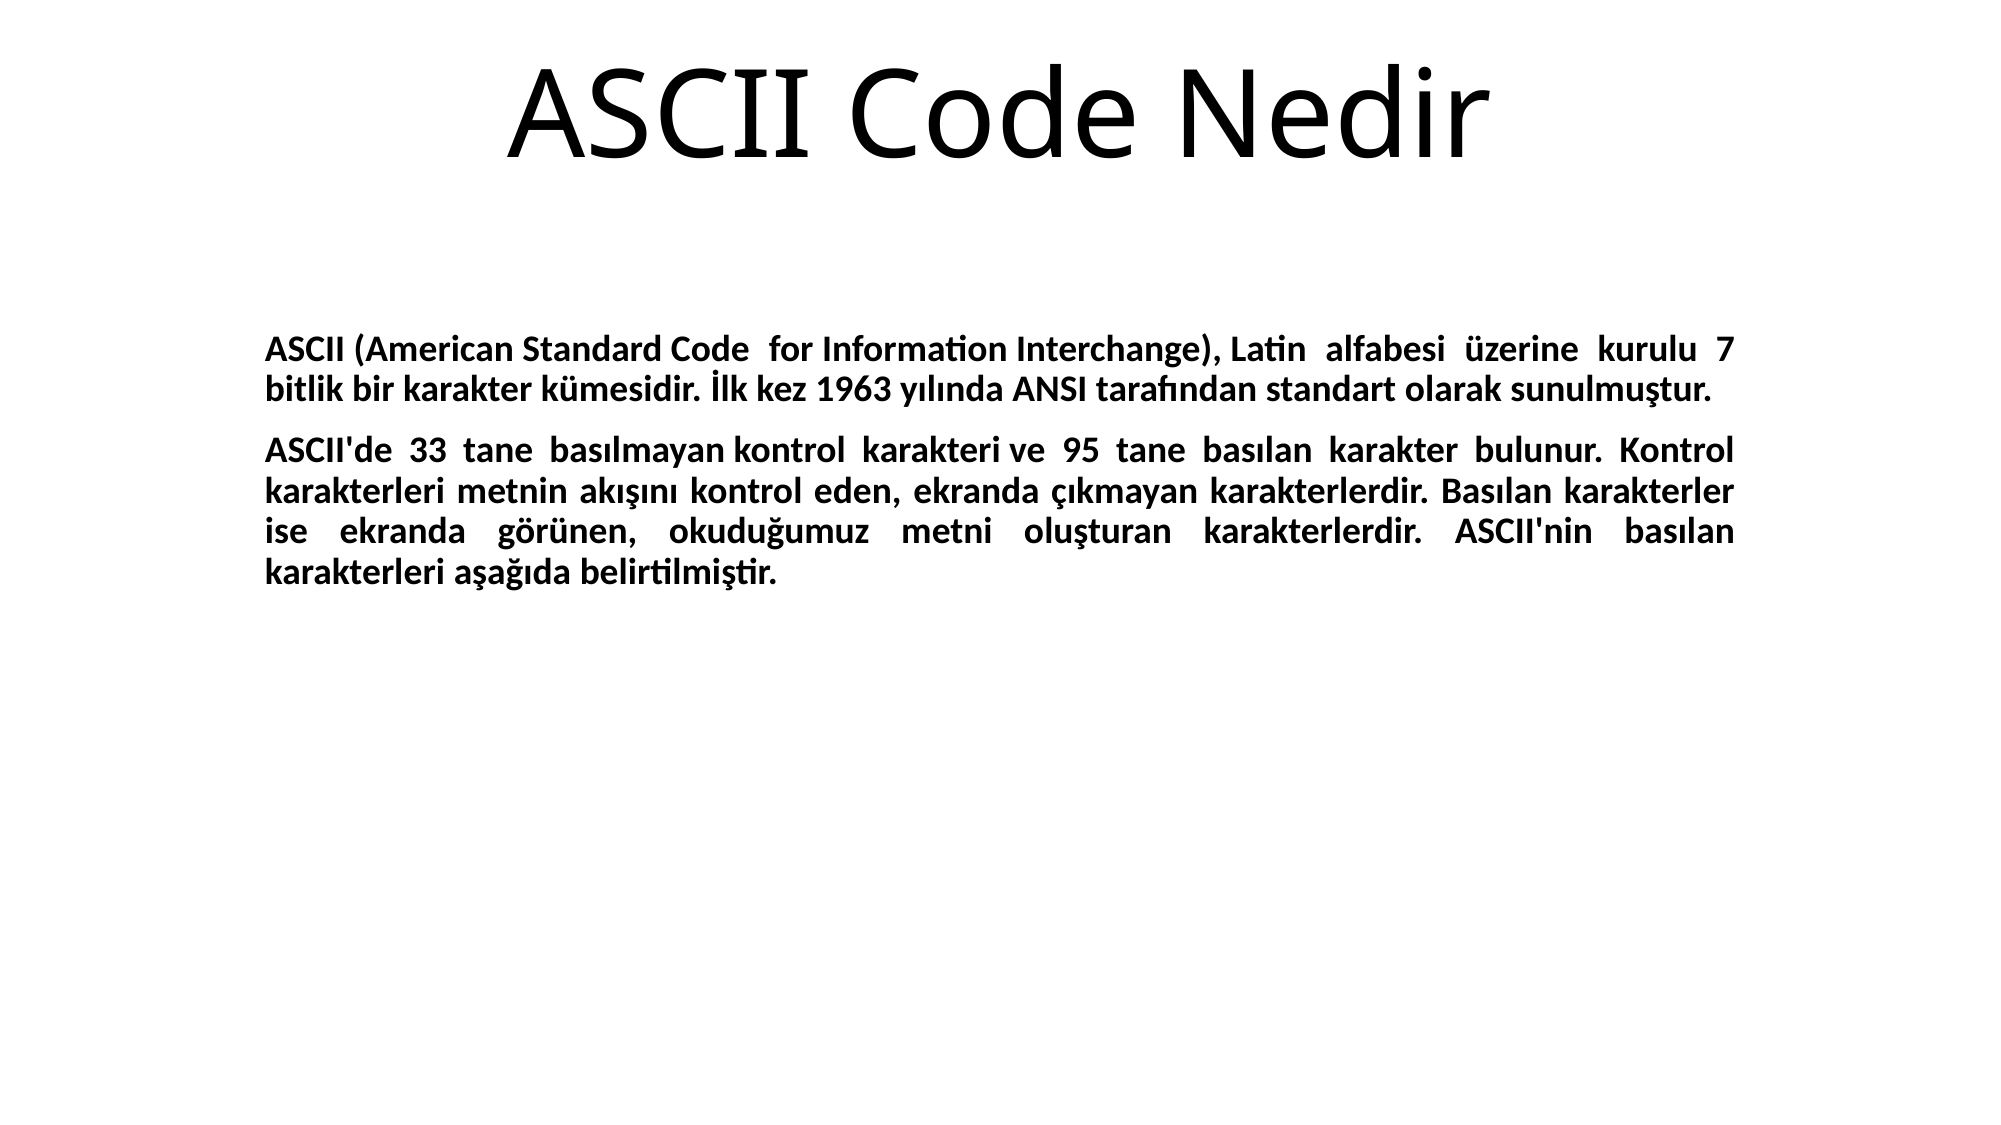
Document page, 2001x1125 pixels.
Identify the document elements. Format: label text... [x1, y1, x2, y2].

subtitle ASCII (American Standard Code for Information Interchange), Latin alfabesi üzerine kurulu 7 bitlik bir karakter kümesidir. İlk kez 1963 yılında ANSI tarafından standart olarak sunulmuştur. ASCII'de 33 tane basılmayan kontrol karakteri ve 95 tane basılan karakter bulunur. Kontrol karakterleri metnin akışını kontrol eden, ekranda çıkmayan karakterlerdir. Basılan karakterler ise ekranda görünen, okuduğumuz metni oluşturan karakterlerdir. ASCII'nin basılan karakterleri aşağıda belirtilmiştir. [249, 321, 1750, 668]
title ASCII Code Nedir [249, 42, 1750, 192]
